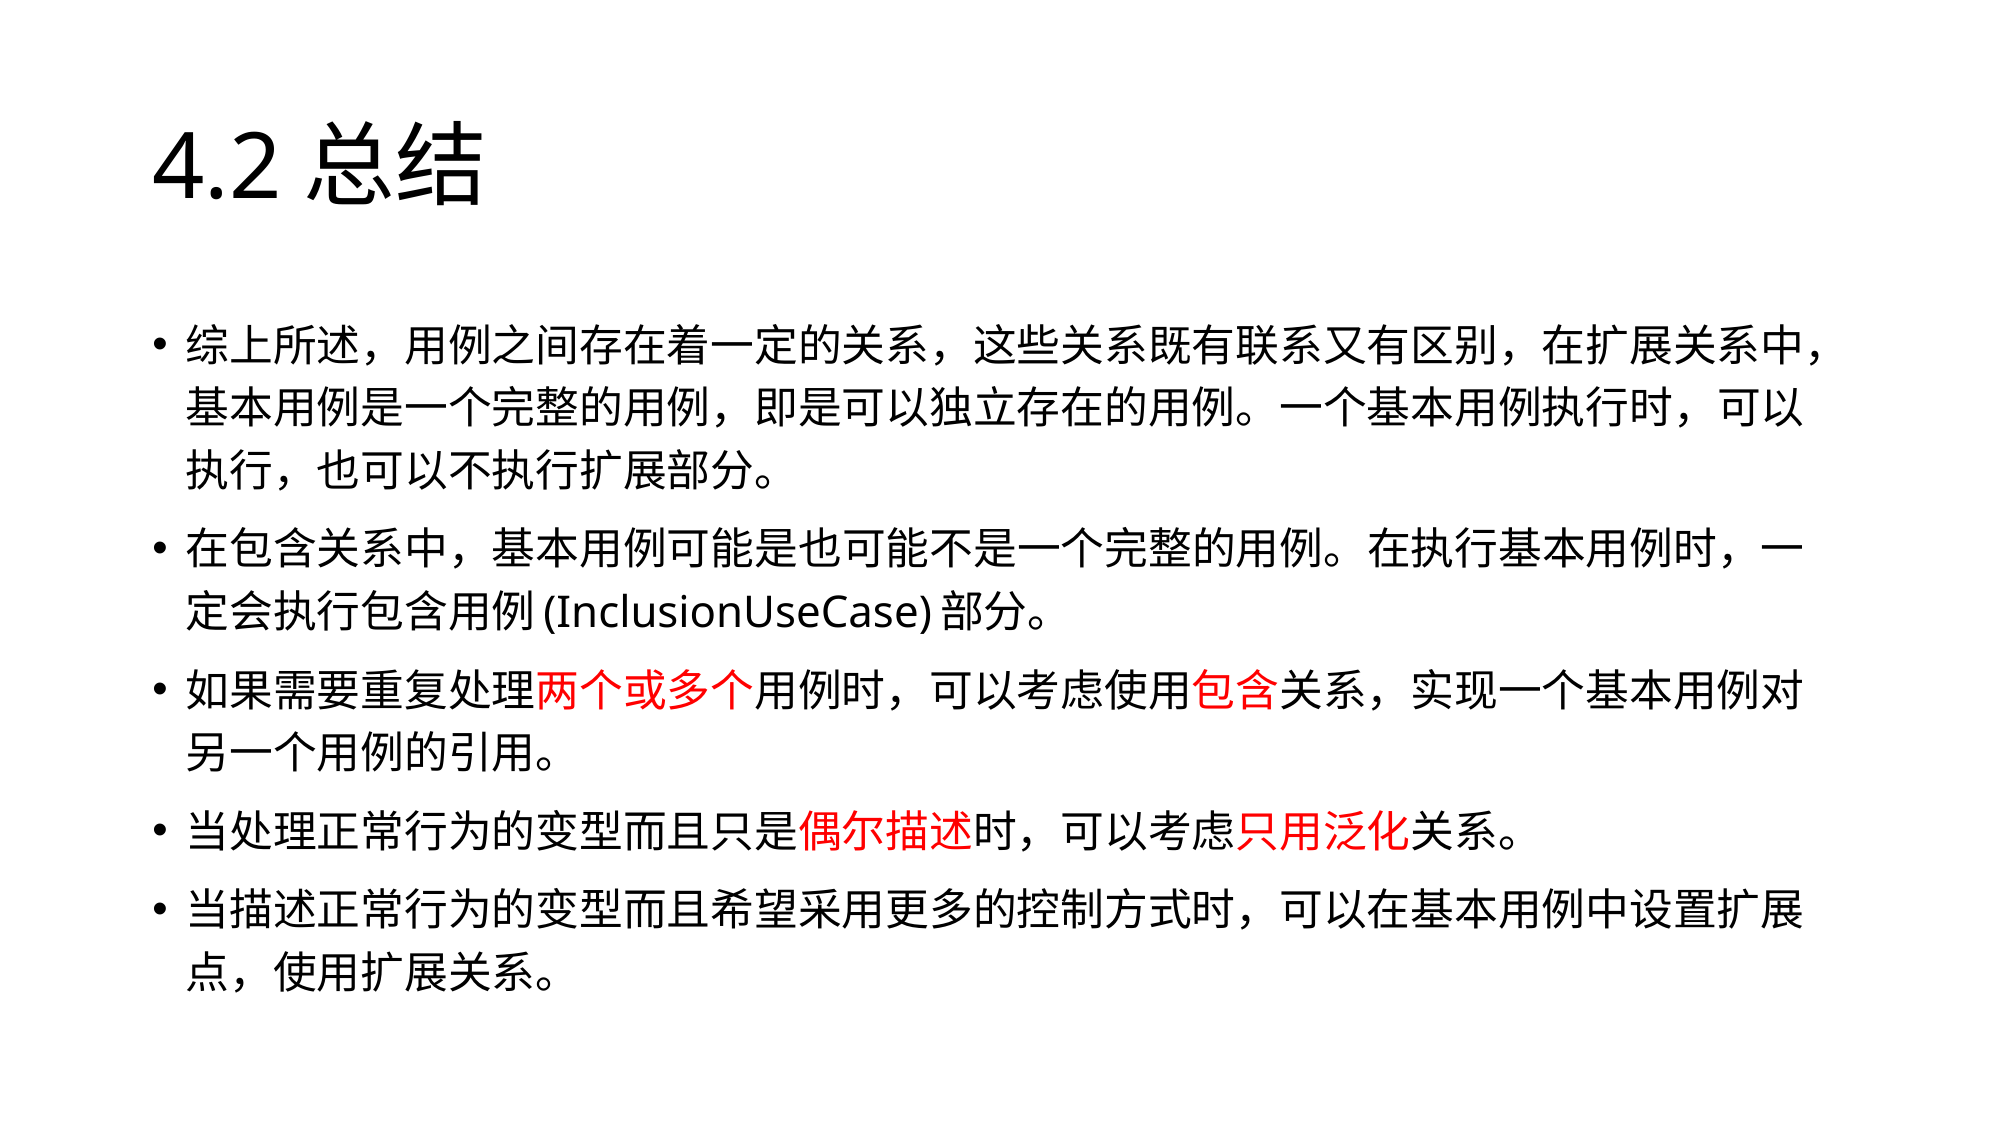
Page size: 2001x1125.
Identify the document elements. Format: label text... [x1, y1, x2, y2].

title 4.2总结 [137, 59, 1863, 278]
list 综上所述，用例之间存在着一定的关系，这些关系既有联系又有区别，在扩展关系中，基本用例是一个完整的用例，即是可以独立存在的用例。一个基本用例执行时，可以执行，也可以不执行扩展部分。 在包含关系中，基本用例可能是也可能不是一个完整的用例。在执行基本用例时，一定会执行包含用例(InclusionUseCase)部分。 如果需要重复处理两个或多个用例时，可以考虑使用包含关系，实现一个基本用例对另一个用例的引用。 当处理正常行为的变型而且只是偶尔描述时，可以考虑只用泛化关系。 当描述正常行为的变型而且希望采用更多的控制方式时，可以在基本用例中设置扩展点，使用扩展关系。 [137, 299, 1863, 1014]
